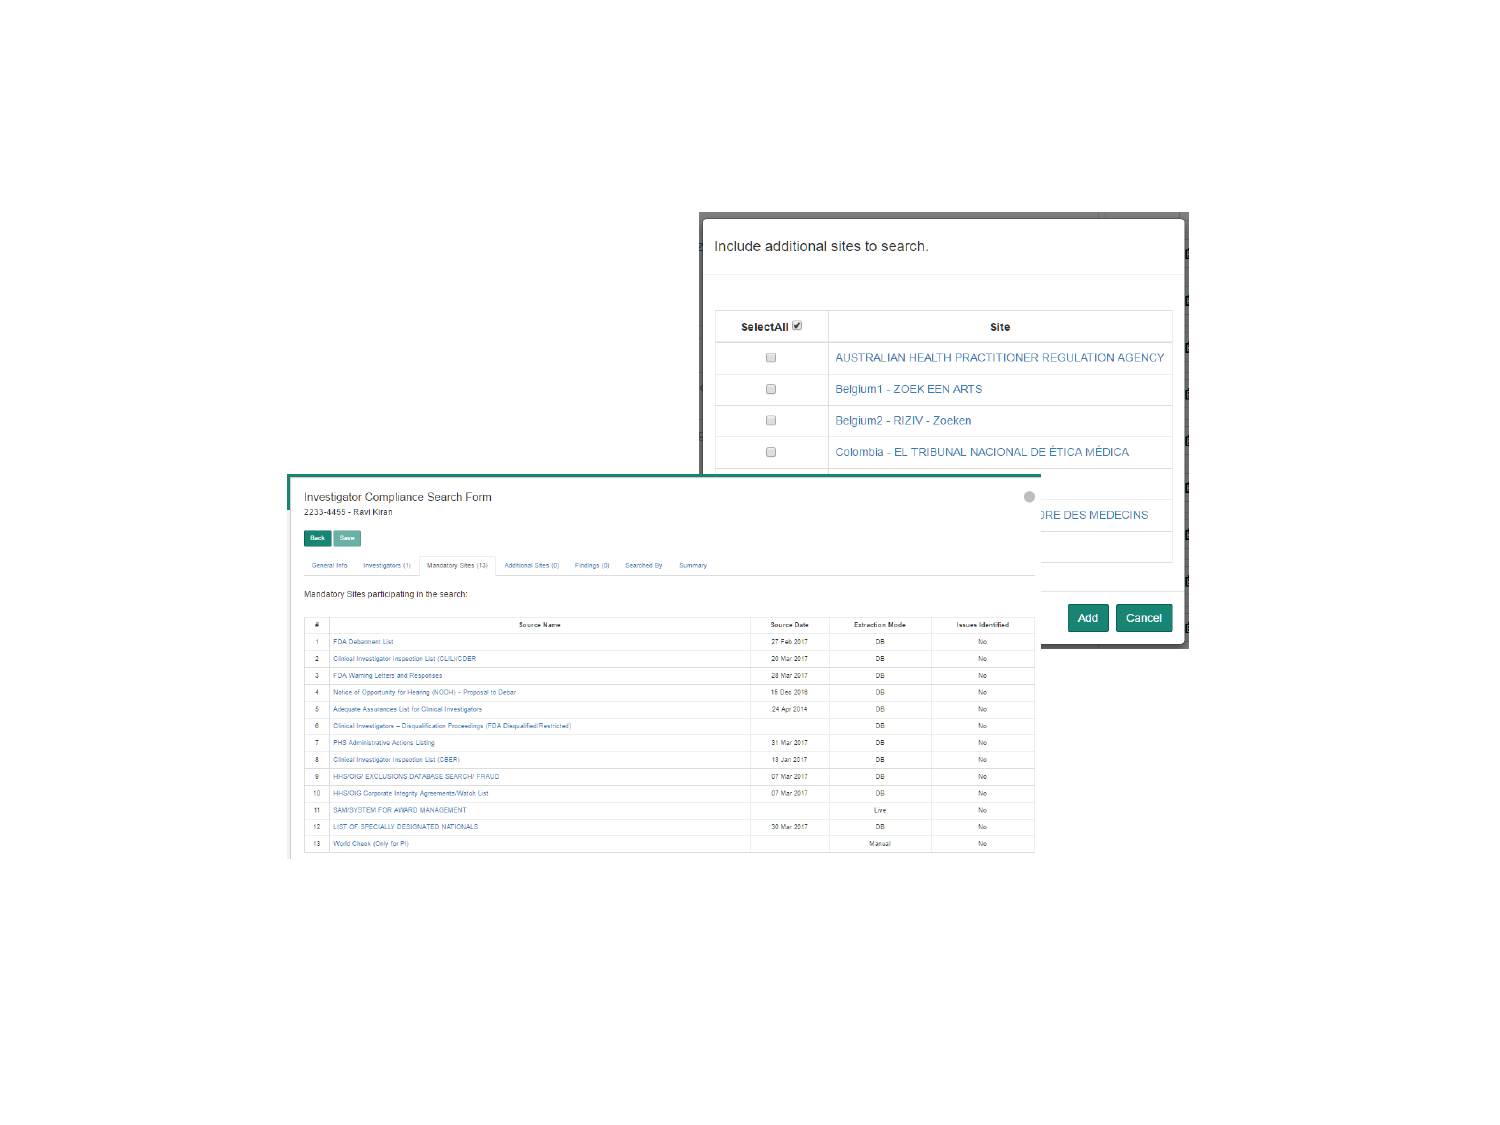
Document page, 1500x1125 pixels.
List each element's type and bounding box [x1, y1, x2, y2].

picture [287, 212, 1190, 859]
